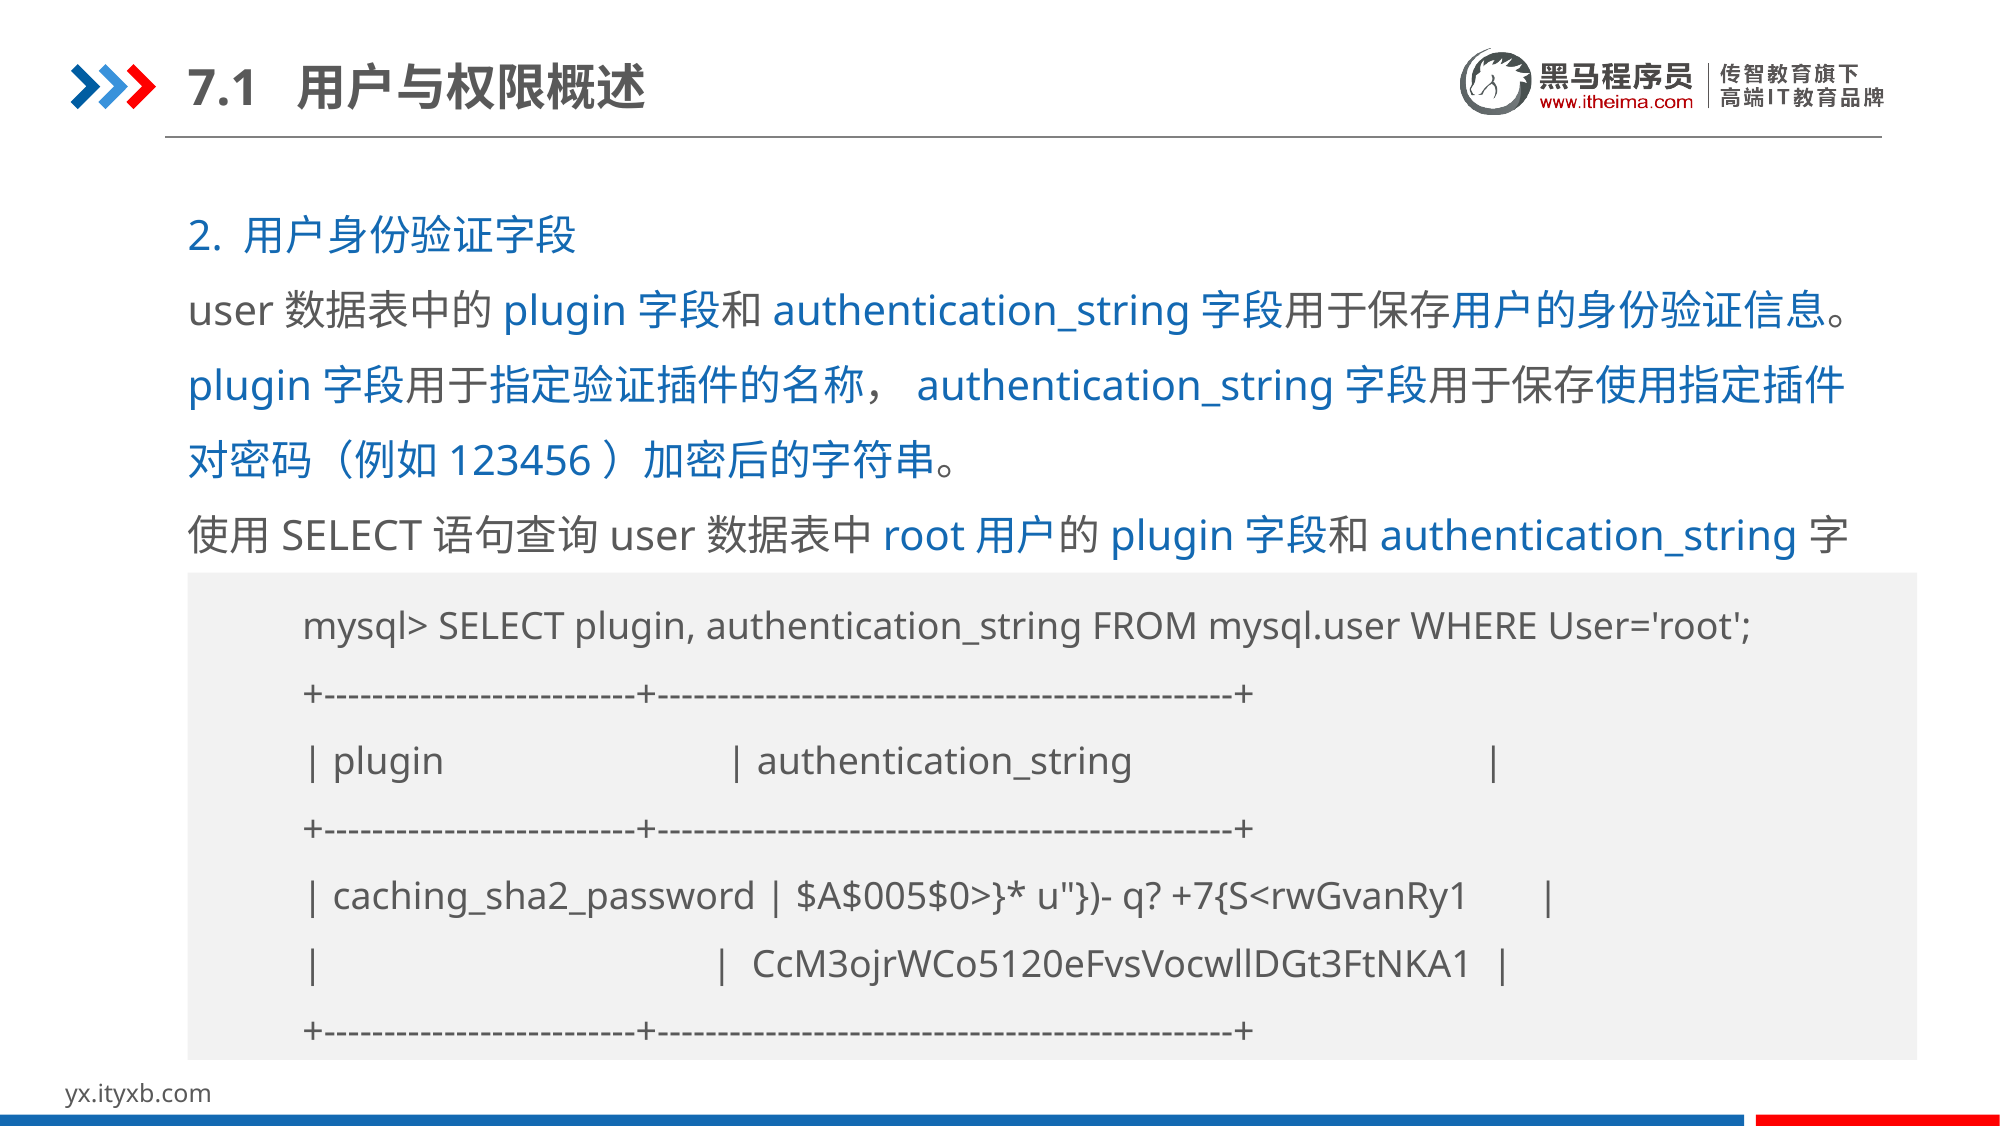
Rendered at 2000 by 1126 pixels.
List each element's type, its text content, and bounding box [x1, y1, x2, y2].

text_box 2. 用户身份验证字段 user数据表中的plugin字段和authentication_string字段用于保存用户的身份验证信息。 plugin字段用于指定验证插件的名称，authentication_string字段用于保存使用指定插件对密码（例如123456）加密后的字符串。 使用SELECT语句查询user数据表中root用户的plugin字段和authentication_string字段： [172, 176, 1883, 642]
picture [1460, 48, 1887, 115]
text_box mysql> SELECT plugin, authentication_string FROM mysql.user WHERE User='root'; +--------------------------+------------------------------------------------+ | plugin | authentication_string | +--------------------------+------------------------------------------------+ | caching_sha2_password | $A$005$0>}* u"})- q? +7{S<rwGvanRy1 | | | CcM3ojrWCo5120eFvsVocwllDGt3FtNKA1 | +--------------------------+------------------------------------------------+ [187, 572, 1918, 1060]
text_box 7.1 用户与权限概述 [187, 43, 827, 127]
